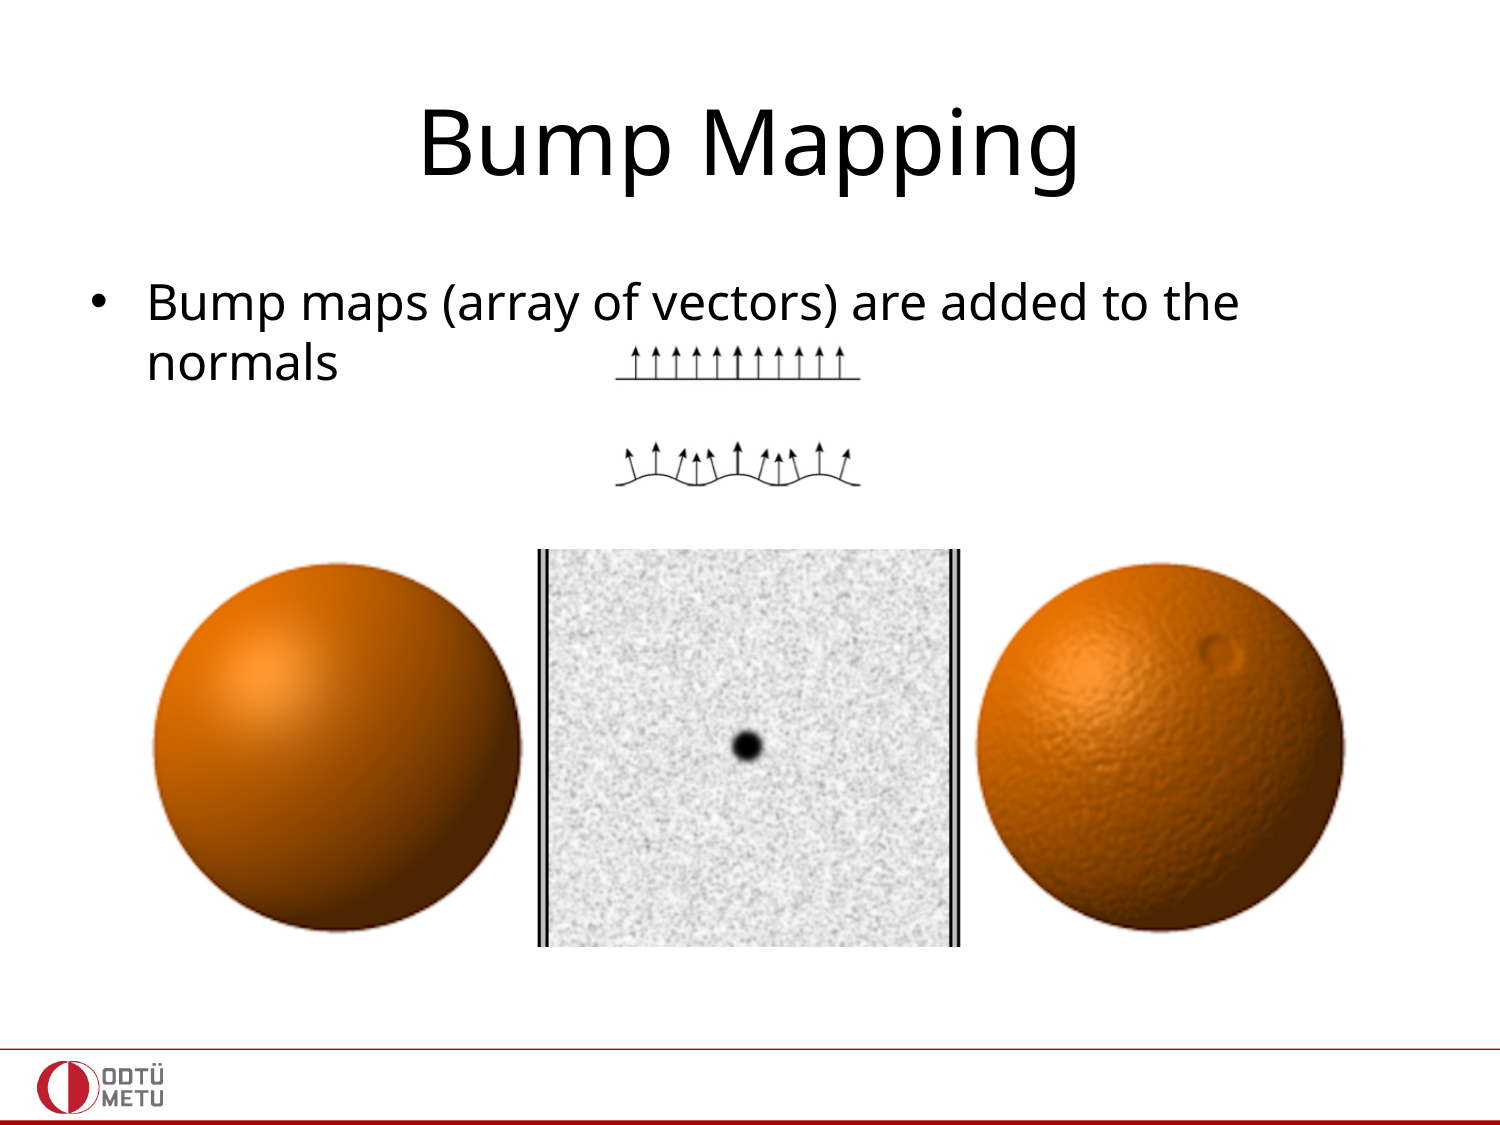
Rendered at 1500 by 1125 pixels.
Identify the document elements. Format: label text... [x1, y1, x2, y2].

picture [587, 336, 869, 493]
picture [139, 549, 1361, 947]
list Bump maps (array of vectors) are added to the normals [75, 262, 1425, 1005]
picture [37, 1061, 163, 1114]
title Bump Mapping [75, 45, 1425, 233]
